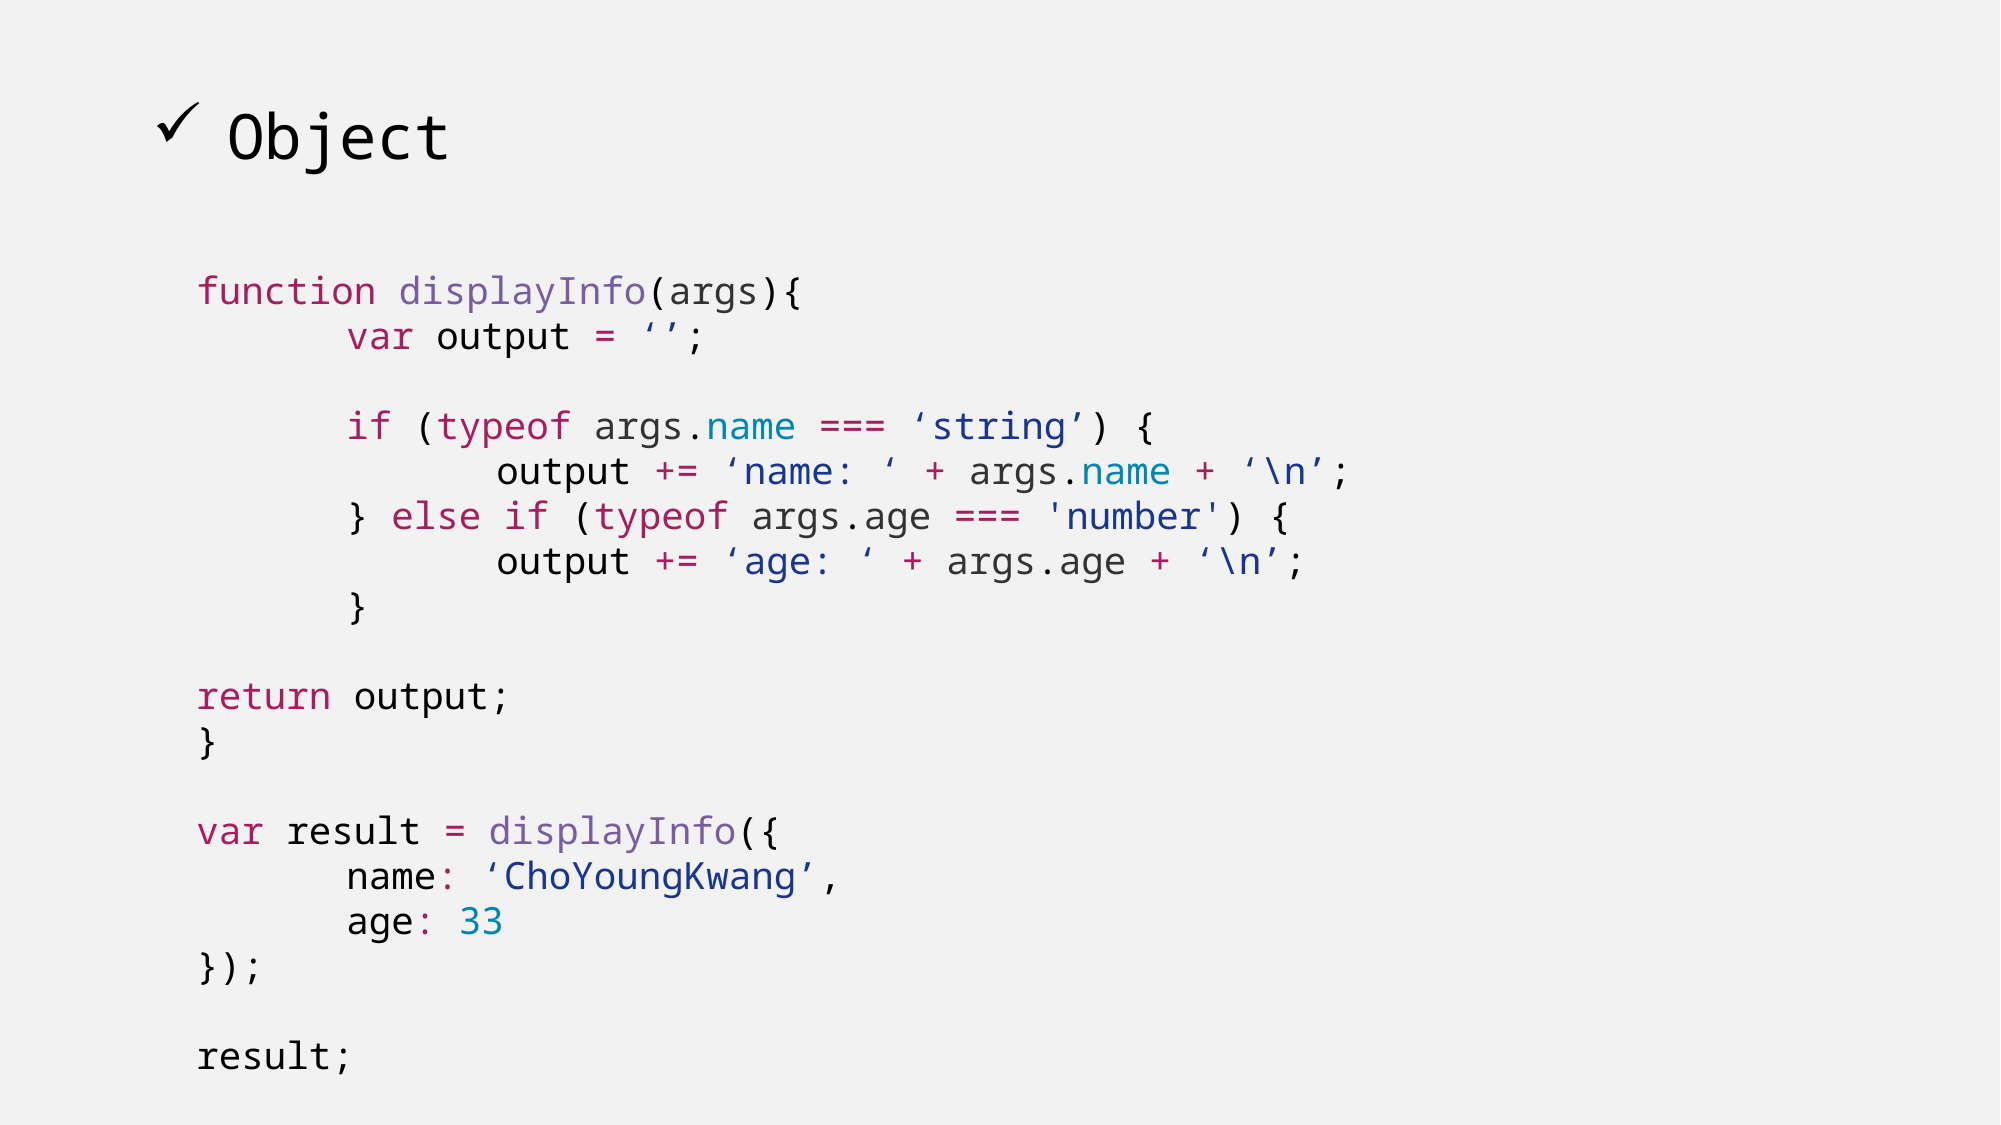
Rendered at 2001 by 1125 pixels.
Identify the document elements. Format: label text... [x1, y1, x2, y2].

title Object [137, 60, 1863, 219]
text_box function displayInfo(args){ var output = ‘’; if (typeof args.name === ‘string’) { output += ‘name: ‘ + args.name + ‘\n’; } else if (typeof args.age === 'number') { output += ‘age: ‘ + args.age + ‘\n’; } return output; } var result = displayInfo({ name: ‘ChoYoungKwang’, age: 33 }); result; [137, 207, 1842, 1125]
text_box [500, 441, 1500, 502]
